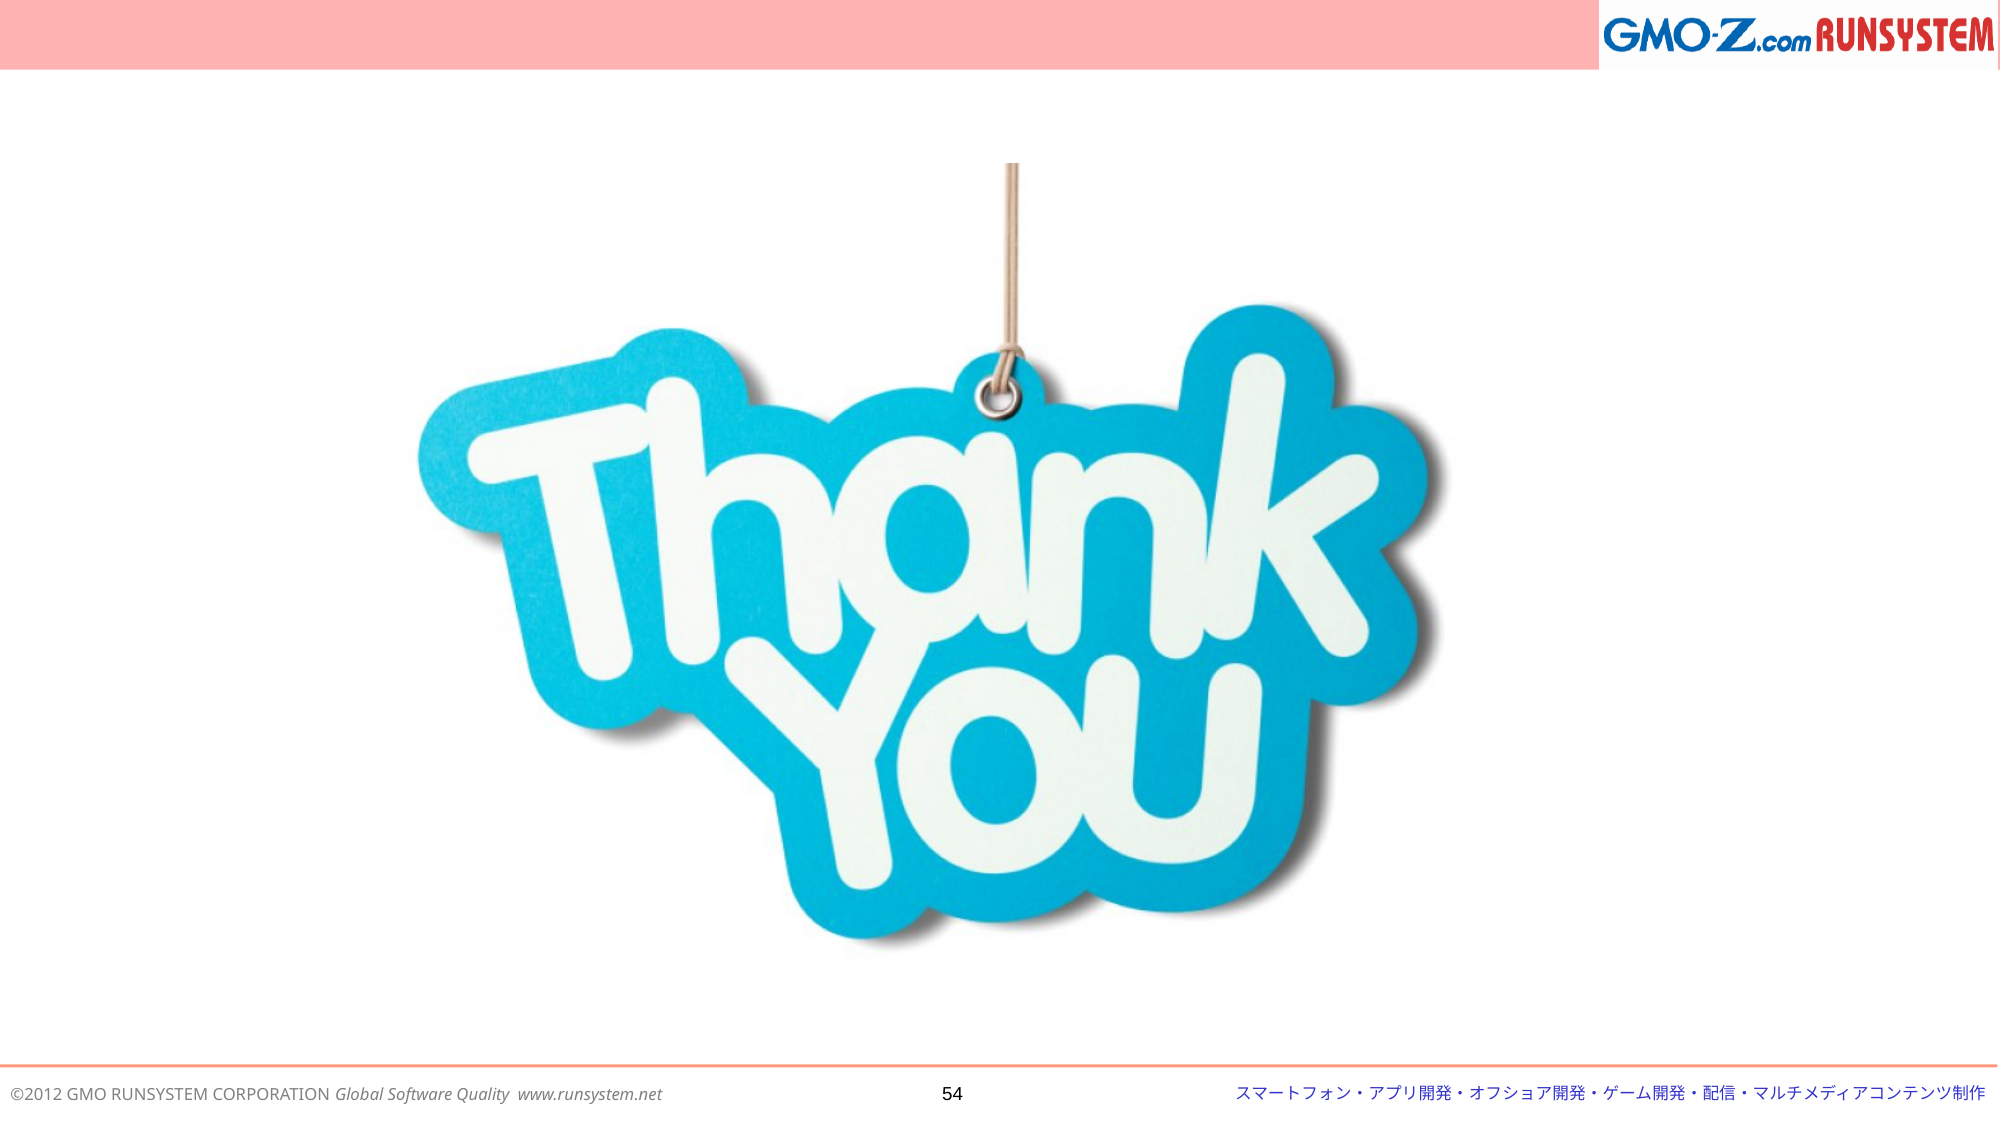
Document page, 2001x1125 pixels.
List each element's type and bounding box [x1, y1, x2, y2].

list [315, 163, 1619, 1031]
picture [1599, 0, 1998, 70]
